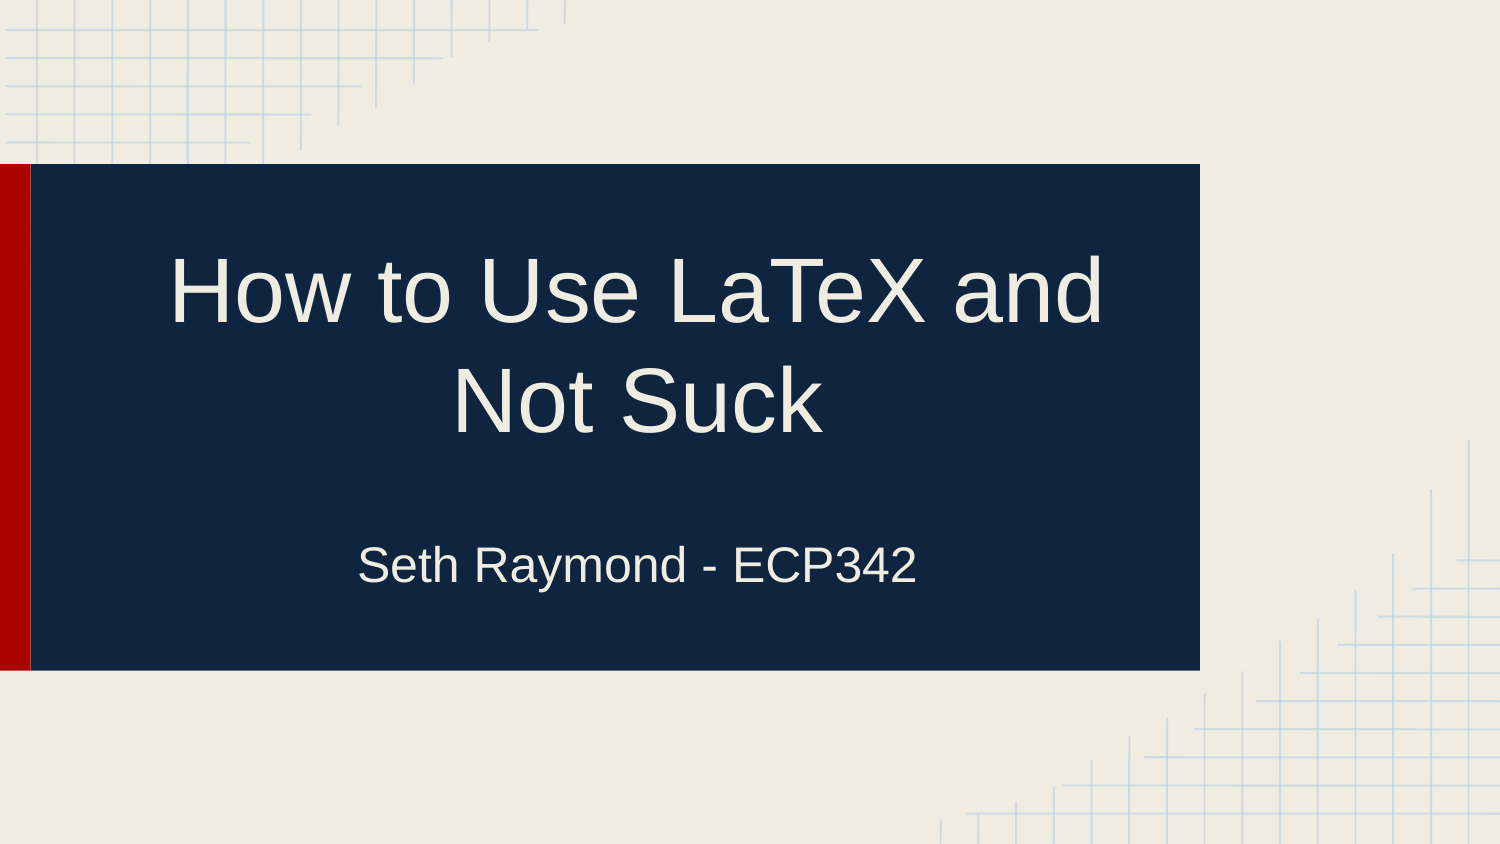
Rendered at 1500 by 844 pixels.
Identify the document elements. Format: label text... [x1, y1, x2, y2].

subtitle Seth Raymond - ECP342 [112, 517, 1163, 629]
title How to Use LaTeX and Not Suck [112, 218, 1163, 466]
